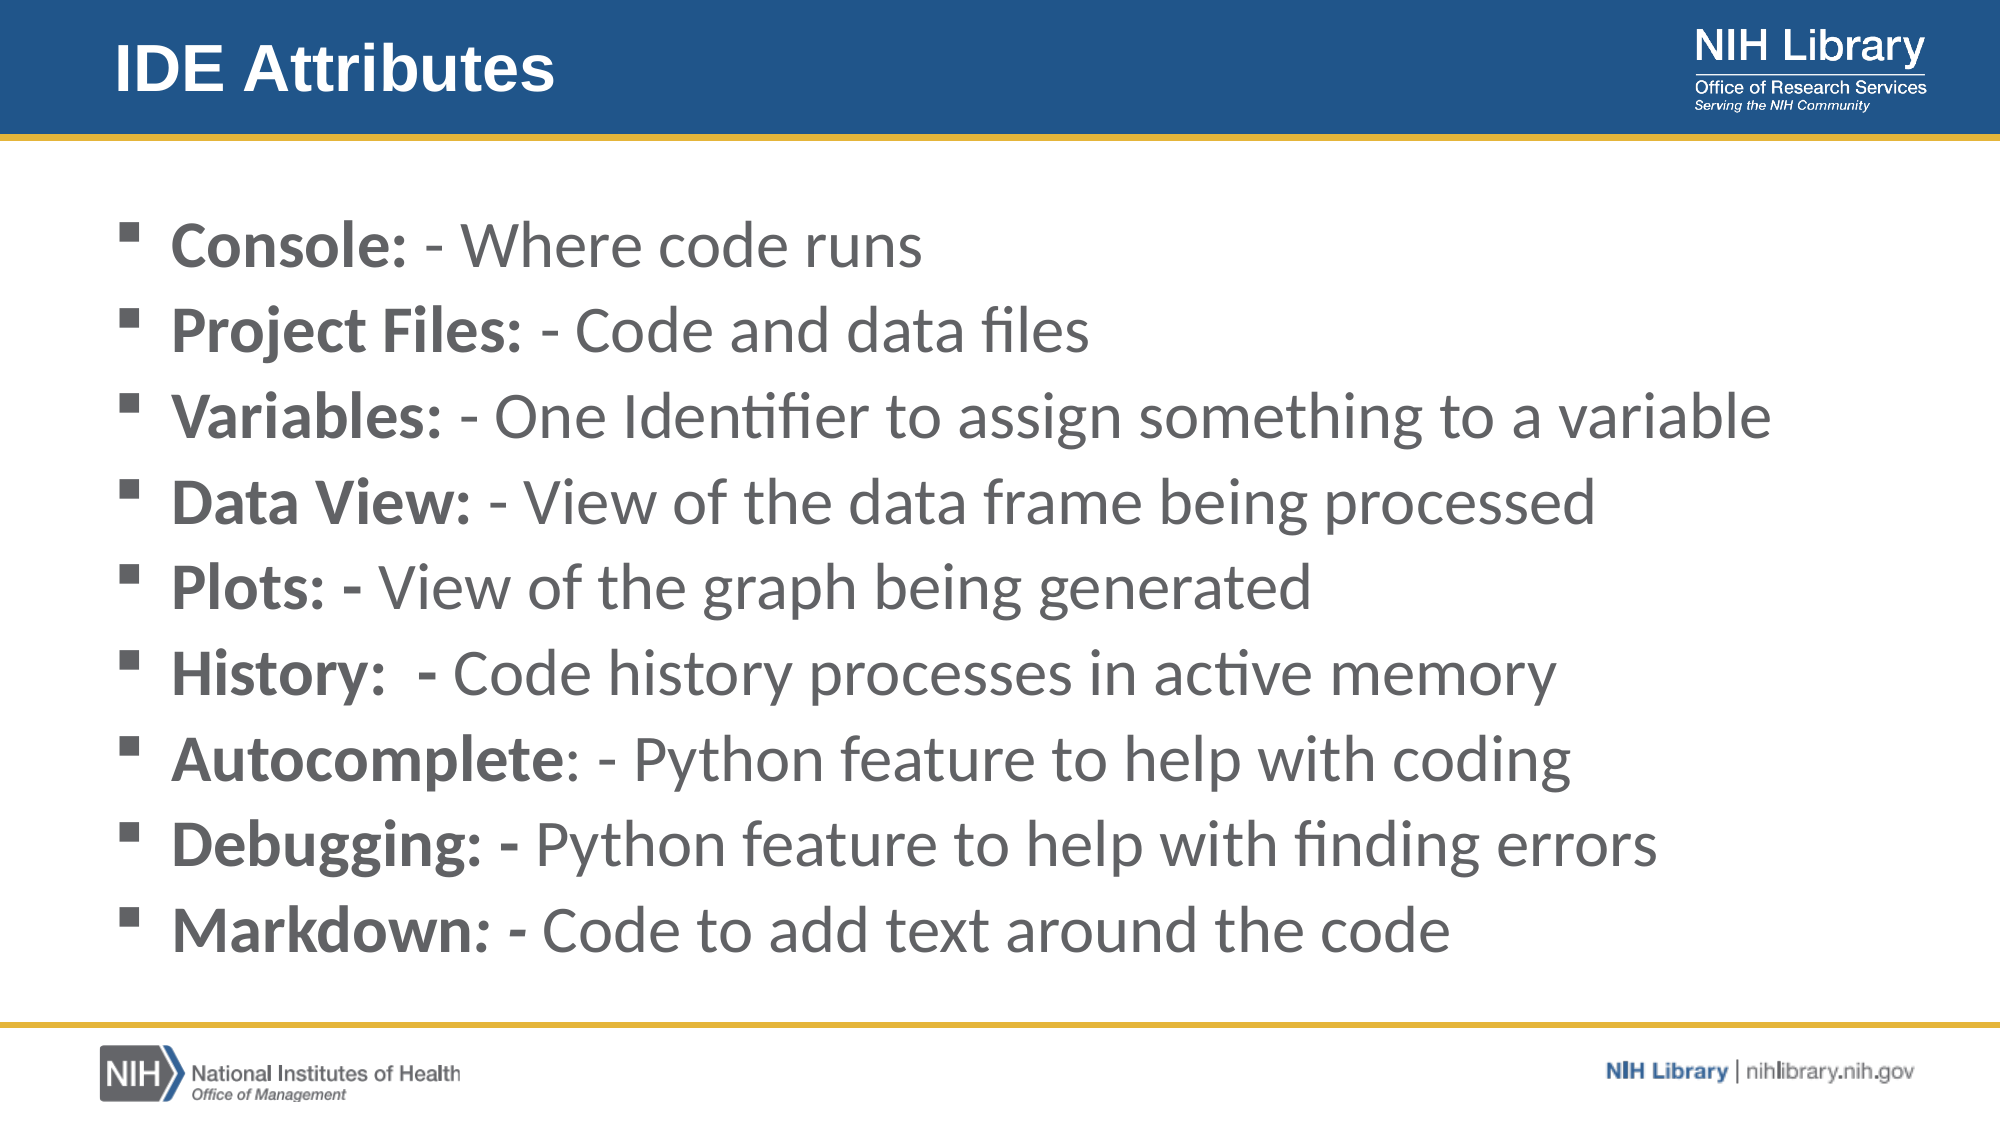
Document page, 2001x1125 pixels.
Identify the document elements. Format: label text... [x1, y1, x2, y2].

picture [1678, 141, 1951, 149]
title IDE Attributes [99, 26, 1481, 102]
picture [1678, 3, 1951, 134]
list Console: - Where code runs Project Files: - Code and data files Variables: - One Identifier to assign something to a variable Data View: - View of the data frame being processed Plots: - View of the graph being generated History: - Code history processes in active memory Autocomplete: - Python feature to help with coding Debugging: - Python feature to help with finding errors Markdown: - Code to add text around the code [99, 187, 1900, 990]
